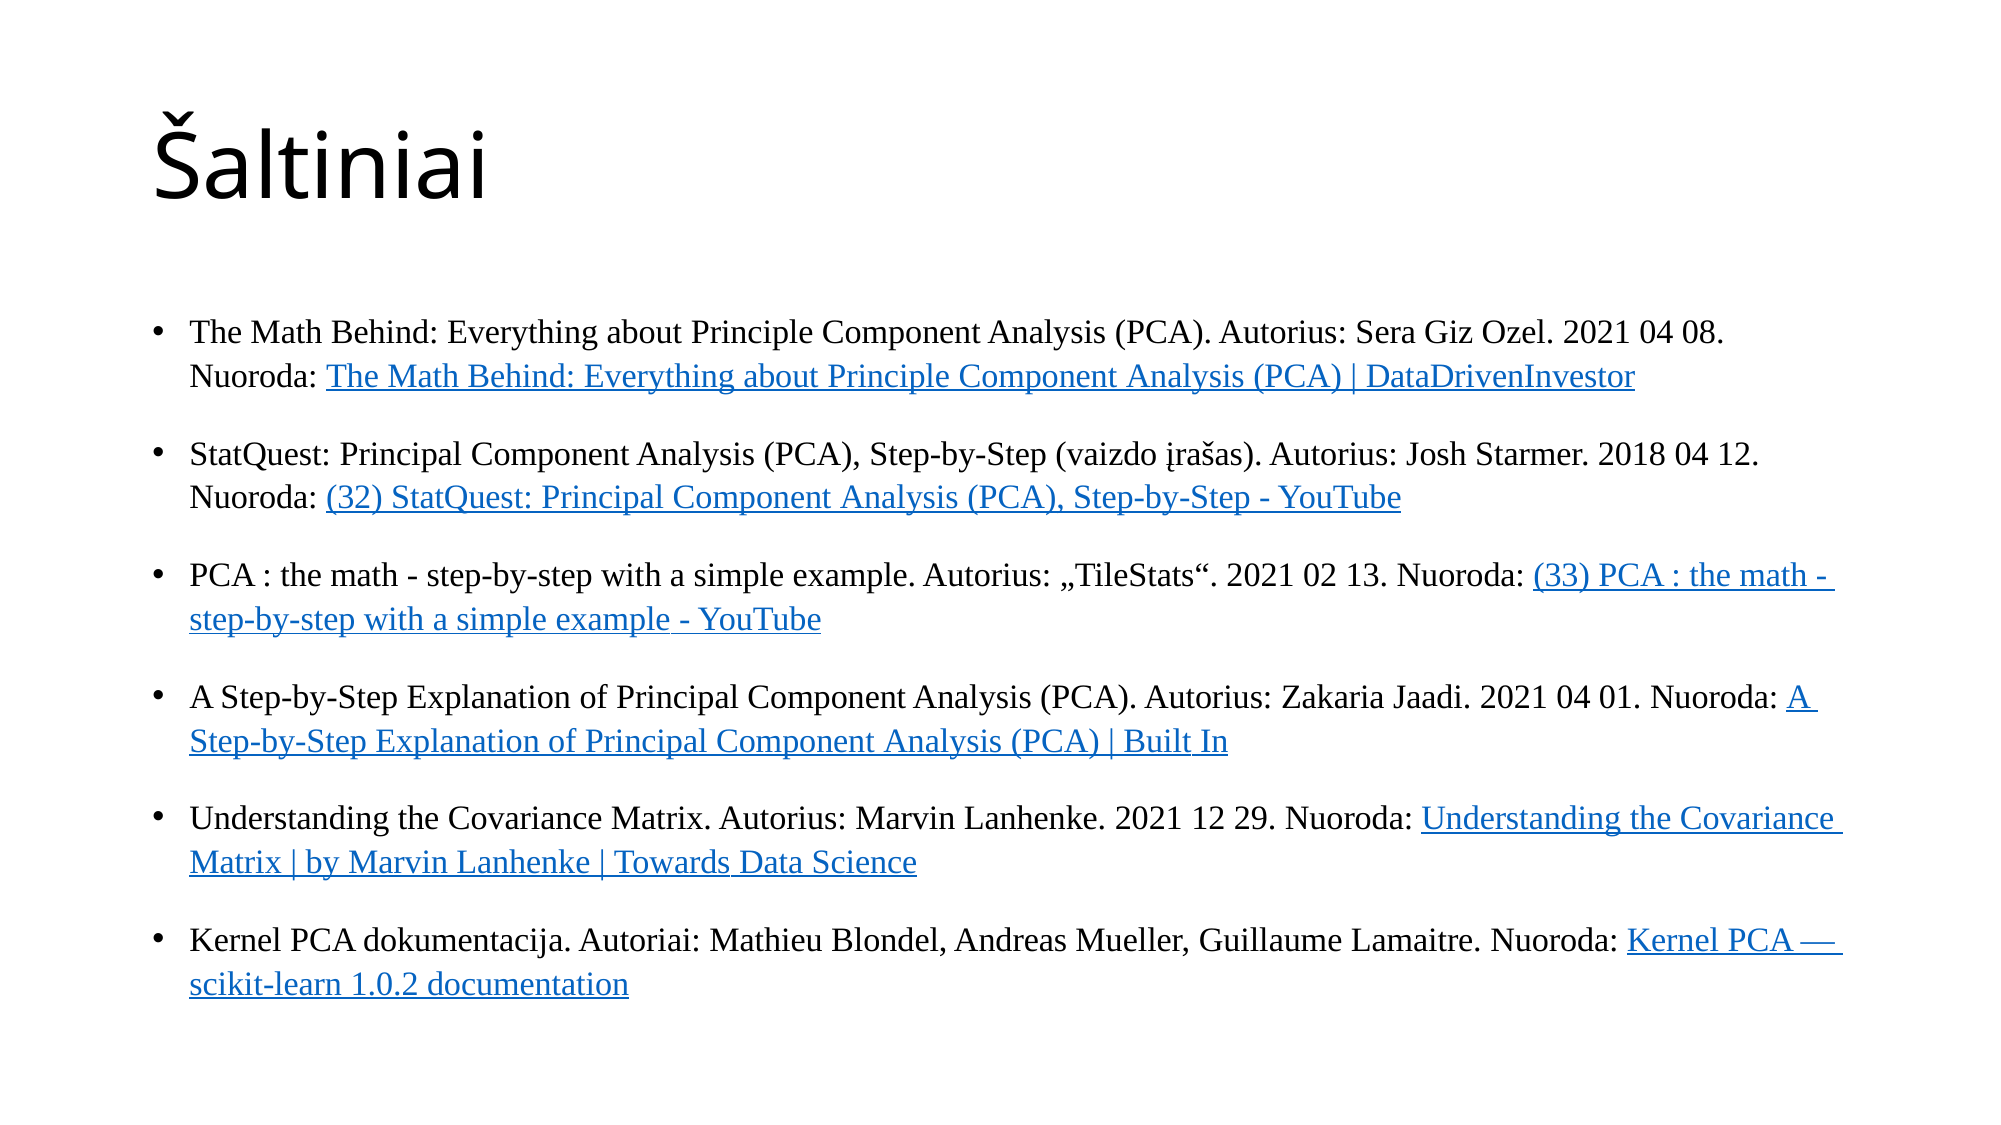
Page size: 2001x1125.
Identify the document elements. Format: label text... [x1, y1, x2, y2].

list The Math Behind: Everything about Principle Component Analysis (PCA). Autorius: Sera Giz Ozel. 2021 04 08. Nuoroda: The Math Behind: Everything about Principle Component Analysis (PCA) | DataDrivenInvestor StatQuest: Principal Component Analysis (PCA), Step-by-Step (vaizdo įrašas). Autorius: Josh Starmer. 2018 04 12. Nuoroda: (32) StatQuest: Principal Component Analysis (PCA), Step-by-Step - YouTube PCA : the math - step-by-step with a simple example. Autorius: „TileStats“. 2021 02 13. Nuoroda: (33) PCA : the math - step-by-step with a simple example - YouTube A Step-by-Step Explanation of Principal Component Analysis (PCA). Autorius: Zakaria Jaadi. 2021 04 01. Nuoroda: A Step-by-Step Explanation of Principal Component Analysis (PCA) | Built In Understanding the Covariance Matrix. Autorius: Marvin Lanhenke. 2021 12 29. Nuoroda: Understanding the Covariance Matrix | by Marvin Lanhenke | Towards Data Science Kernel PCA dokumentacija. Autoriai: Mathieu Blondel, Andreas Mueller, Guillaume Lamaitre. Nuoroda: Kernel PCA — scikit-learn 1.0.2 documentation [137, 299, 1863, 1014]
title Šaltiniai [137, 59, 1863, 278]
